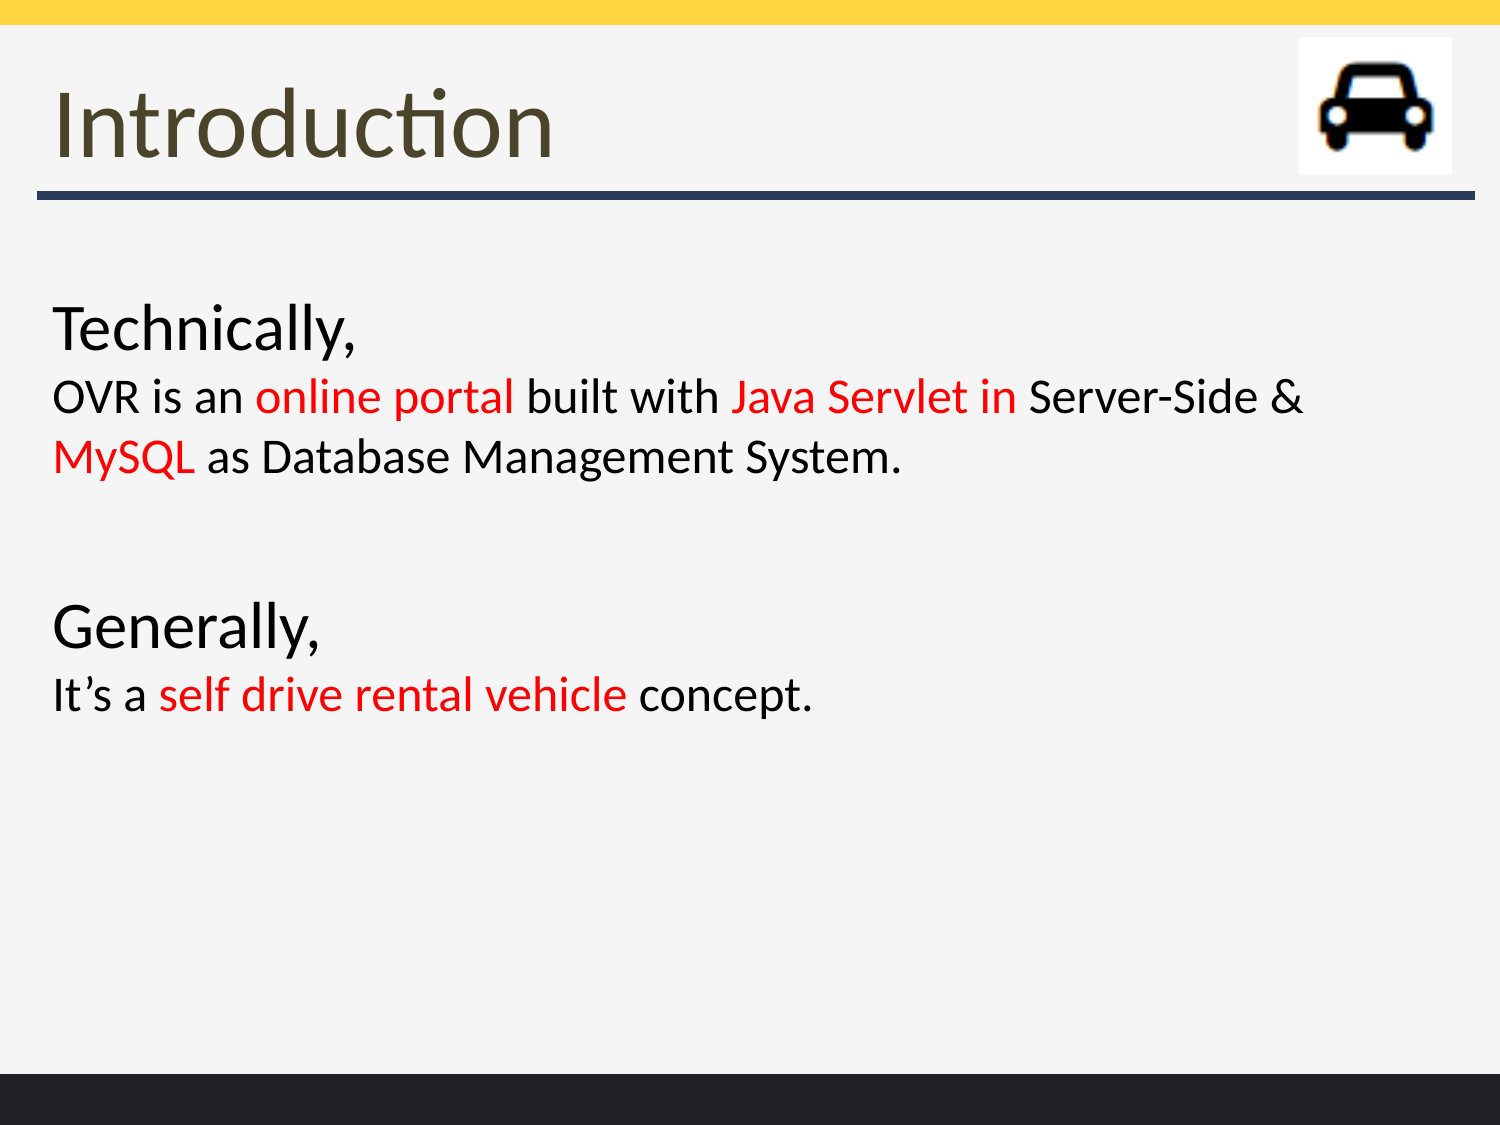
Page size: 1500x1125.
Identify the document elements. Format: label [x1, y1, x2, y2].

text_box [0, 33, 1500, 1125]
picture [1299, 37, 1452, 176]
picture [37, 191, 1476, 201]
picture [0, 0, 1500, 26]
